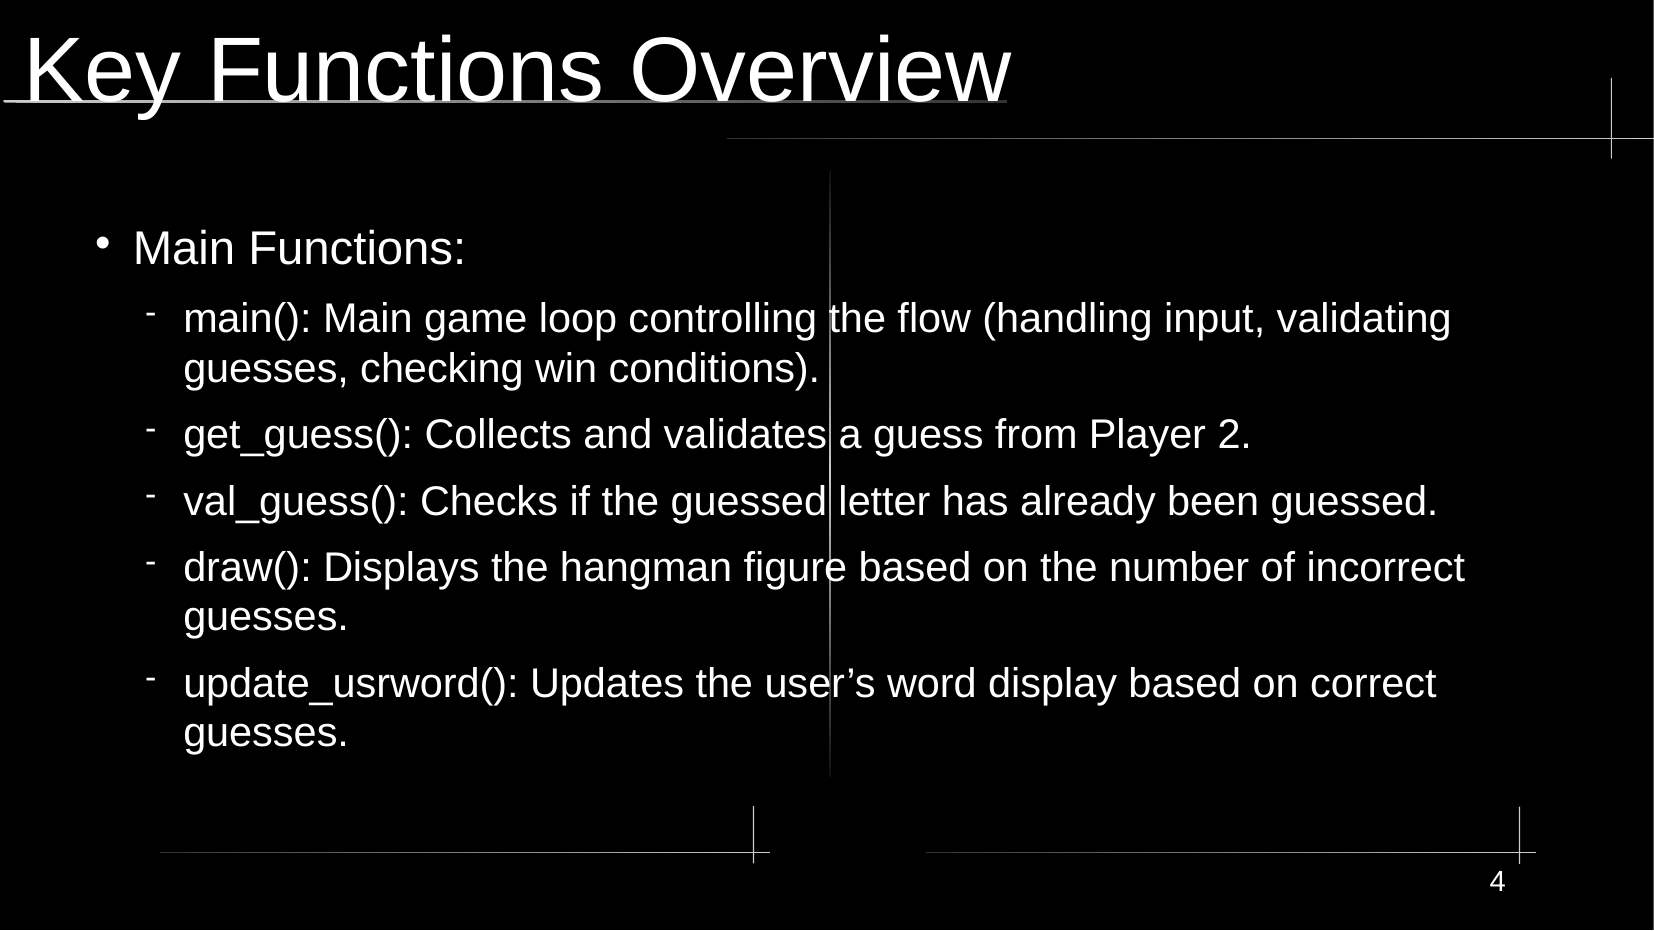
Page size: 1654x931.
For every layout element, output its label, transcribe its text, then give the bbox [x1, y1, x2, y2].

title Key Functions Overview [23, 11, 1589, 119]
slide_number 4 [1240, 862, 1506, 930]
list Main Functions: main(): Main game loop controlling the flow (handling input, validating guesses, checking win conditions). get_guess(): Collects and validates a guess from Player 2. val_guess(): Checks if the guessed letter has already been guessed. draw(): Displays the hangman figure based on the number of incorrect guesses. update_usrword(): Updates the user’s word display based on correct guesses. [82, 217, 1571, 757]
